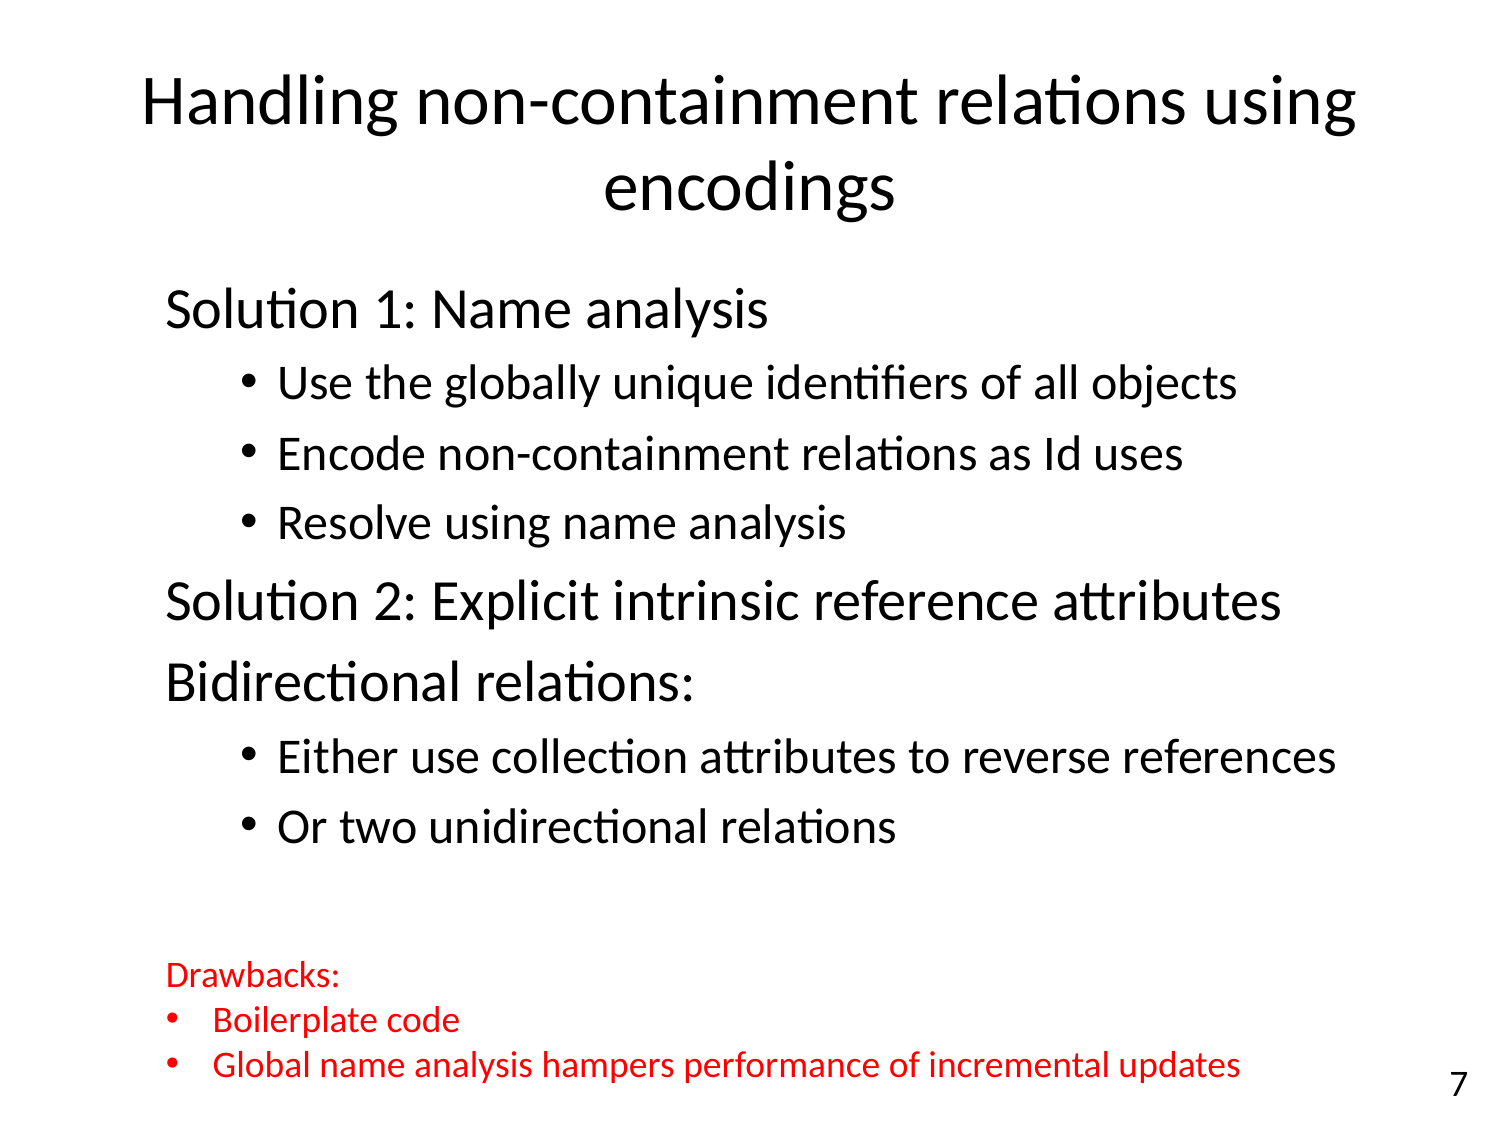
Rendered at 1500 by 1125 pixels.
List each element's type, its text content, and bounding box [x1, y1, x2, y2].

title Handling non-containment relations using encodings [75, 45, 1425, 233]
slide_number 7 [1133, 1051, 1484, 1111]
text_box Drawbacks: Boilerplate code Global name analysis hampers performance of incremental updates [151, 942, 1258, 1093]
list Solution 1: Name analysis Use the globally unique identifiers of all objects Encode non-containment relations as Id uses Resolve using name analysis Solution 2: Explicit intrinsic reference attributes Bidirectional relations: Either use collection attributes to reverse references Or two unidirectional relations [75, 262, 1425, 895]
